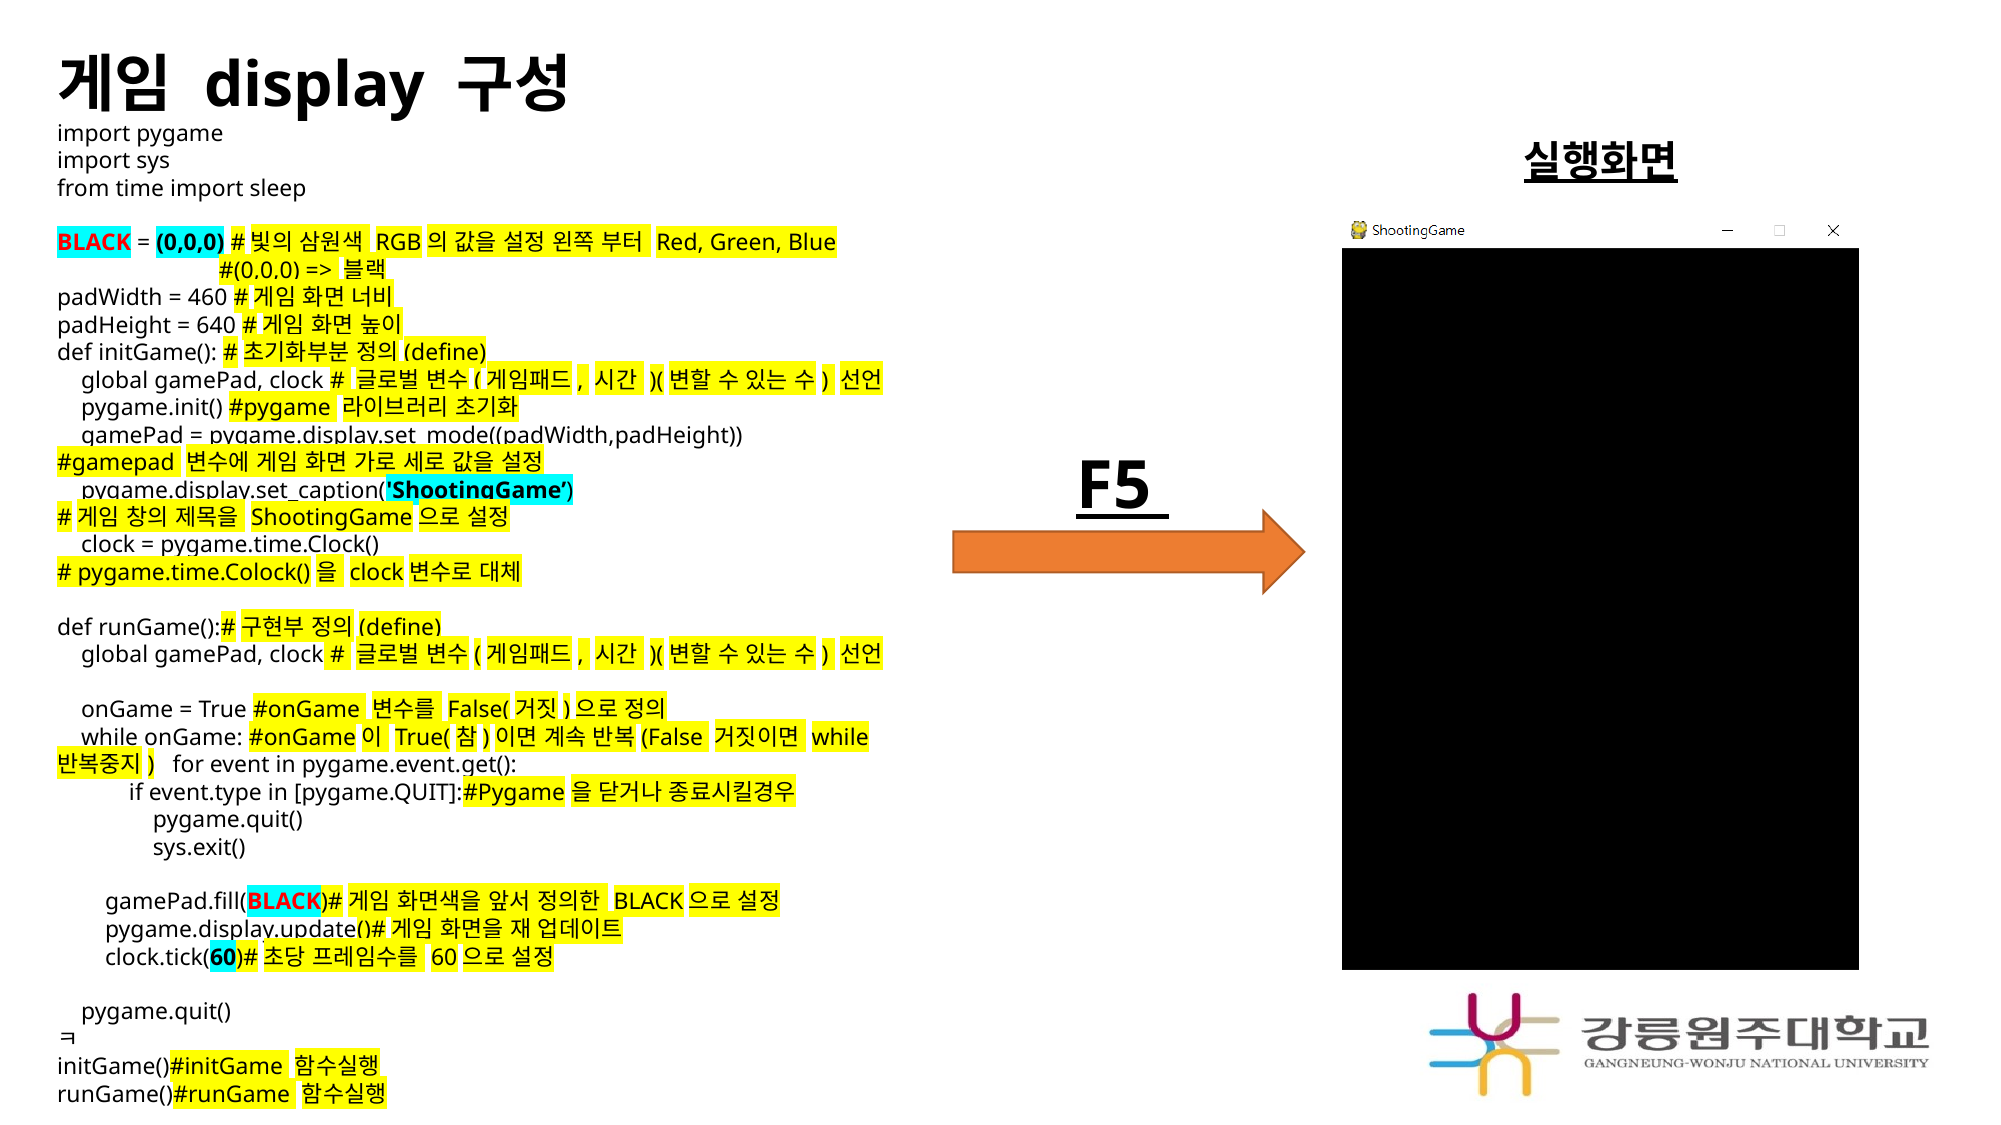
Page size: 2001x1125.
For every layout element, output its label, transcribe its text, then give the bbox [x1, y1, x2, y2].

text_box 게임 display 구성 [42, 36, 671, 110]
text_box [1342, 127, 1859, 971]
picture [1385, 970, 2000, 1125]
text_box import pygame import sys from time import sleep BLACK = (0,0,0) #빛의 삼원색 RGB의 값을 설정 왼쪽 부터 Red, Green, Blue #(0,0,0) => 블랙 padWidth = 460 #게임 화면 너비 padHeight = 640 #게임 화면 높이 def initGame(): #초기화부분 정의(define) global gamePad, clock # 글로벌 변수(게임패드, 시간 )(변할 수 있는 수) 선언 pygame.init() #pygame 라이브러리 초기화 gamePad = pygame.display.set_mode((padWidth,padHeight)) #gamepad 변수에 게임 화면 가로 세로 값을 설정 pygame.display.set_caption('ShootingGame’) #게임 창의 제목을 ShootingGame으로 설정 clock = pygame.time.Clock() # pygame.time.Colock()을 clock변수로 대체 def runGame():#구현부 정의(define) global gamePad, clock # 글로벌 변수(게임패드, 시간 )(변할 수 있는 수) 선언 onGame = True #onGame 변수를 False(거짓)으로 정의 while onGame: #onGame이 True(참)이면 계속 반복(False 거짓이면 while 반복중지) for event in pygame.event.get(): if event.type in [pygame.QUIT]:#Pygame을 닫거나 종료시킬경우 pygame.quit() sys.exit() gamePad.fill(BLACK)#게임 화면색을 앞서 정의한 BLACK으로 설정 pygame.display.update()#게임 화면을 재 업데이트 clock.tick(60)#초당 프레임수를 60으로 설정 pygame.quit() ㅋ initGame()#initGame 함수실행 runGame()#runGame 함수실행 [42, 110, 915, 1115]
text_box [953, 434, 1305, 593]
